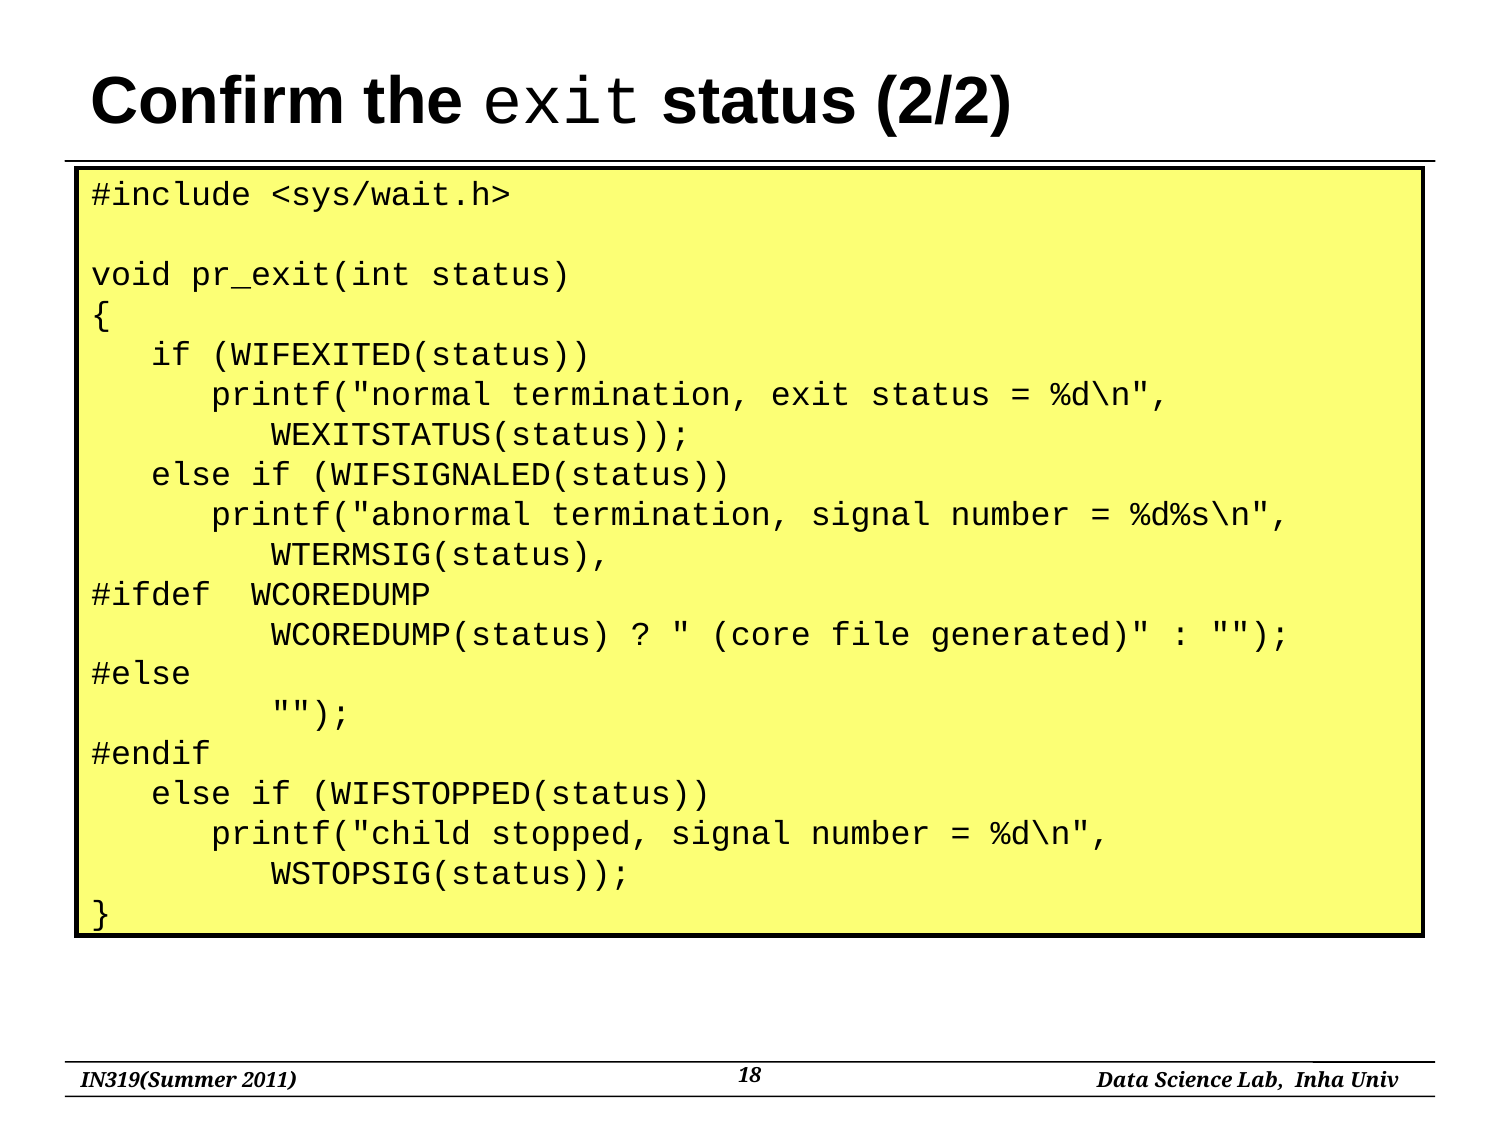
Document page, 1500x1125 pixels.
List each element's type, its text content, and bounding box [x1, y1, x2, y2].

slide_number 18 [574, 1054, 925, 1102]
title Confirm the exit status (2/2) [74, 44, 1426, 150]
text_box #include <sys/wait.h> void pr_exit(int status) { if (WIFEXITED(status)) printf("normal termination, exit status = %d\n", WEXITSTATUS(status)); else if (WIFSIGNALED(status)) printf("abnormal termination, signal number = %d%s\n", WTERMSIG(status), #ifdef WCOREDUMP WCOREDUMP(status) ? " (core file generated)" : ""); #else ""); #endif else if (WIFSTOPPED(status)) printf("child stopped, signal number = %d\n", WSTOPSIG(status)); } [76, 167, 1424, 936]
